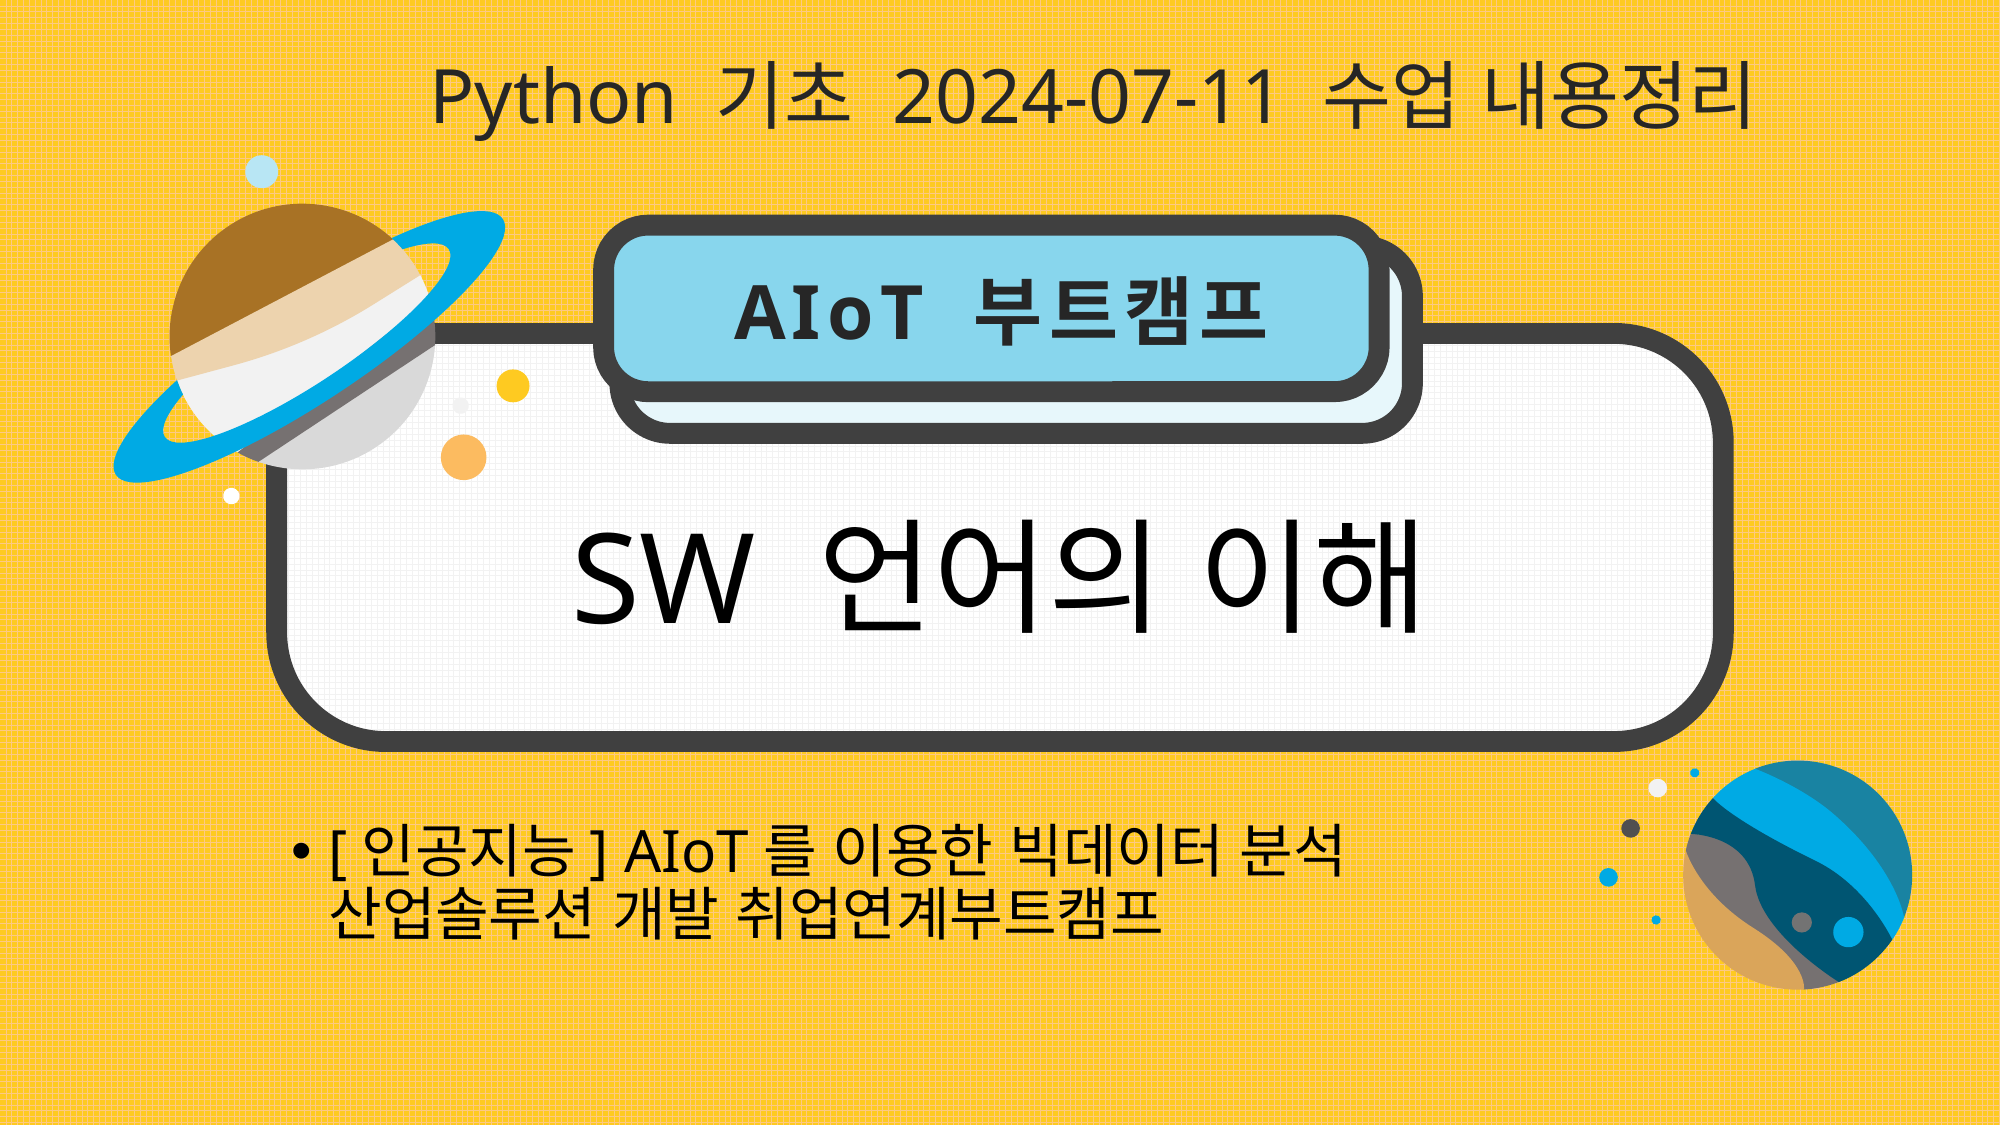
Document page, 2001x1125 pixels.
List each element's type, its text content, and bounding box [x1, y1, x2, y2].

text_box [1596, 760, 1913, 990]
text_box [603, 225, 1413, 434]
text_box [인공지능] AIoT를 이용한 빅데이터 분석 산업솔루션 개발 취업연계부트캠프 [276, 815, 1566, 1004]
text_box [275, 332, 1725, 743]
text_box Python 기초 2024-07-11 수업 내용정리 [147, 20, 1773, 179]
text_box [142, 173, 533, 536]
text_box SW 언어의 이해 [556, 491, 1444, 657]
